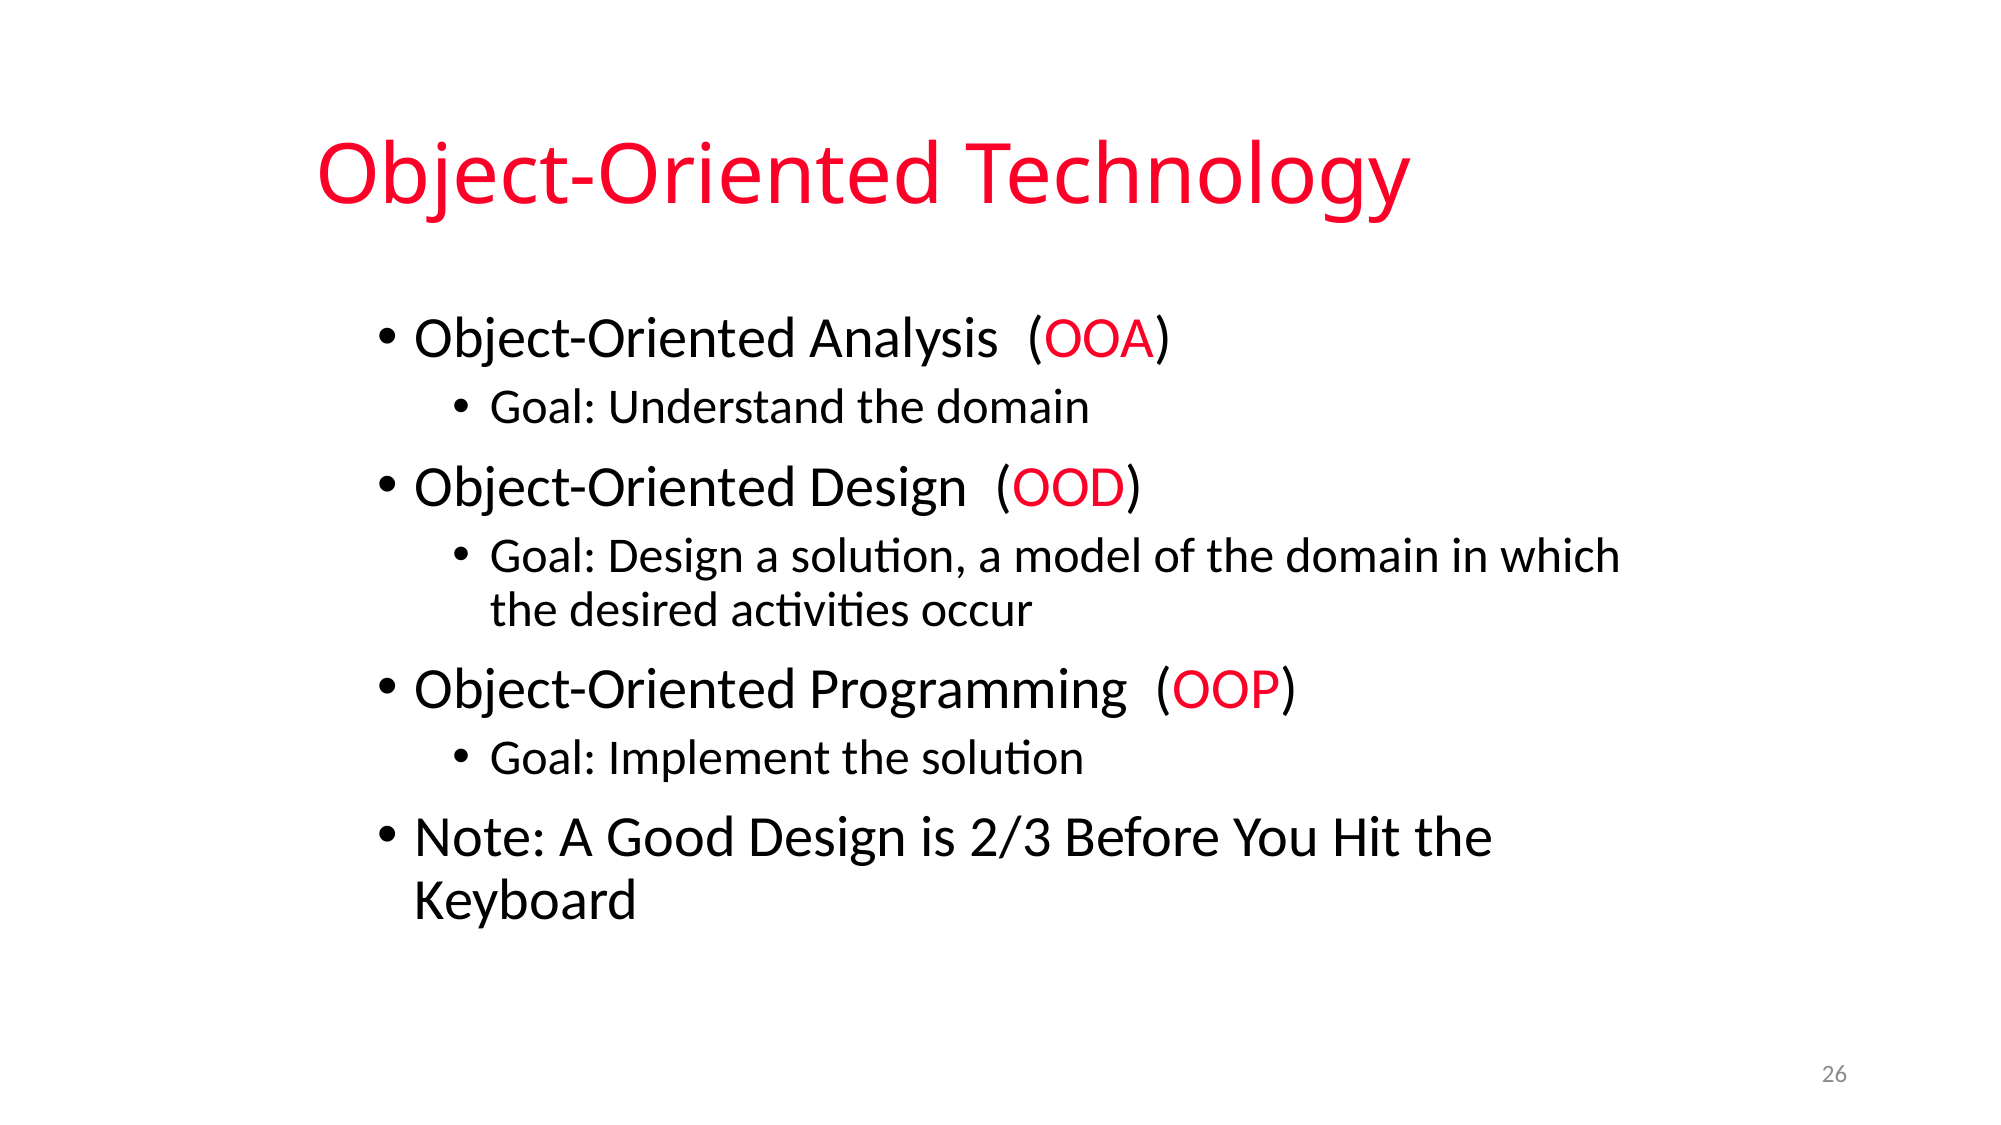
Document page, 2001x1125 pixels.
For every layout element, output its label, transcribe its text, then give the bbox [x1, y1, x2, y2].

list Object-Oriented Analysis (OOA) Goal: Understand the domain Object-Oriented Design (OOD) Goal: Design a solution, a model of the domain in which the desired activities occur Object-Oriented Programming (OOP) Goal: Implement the solution Note: A Good Design is 2/3 Before You Hit the Keyboard [362, 299, 1638, 1000]
title Object-Oriented Technology [300, 99, 1750, 254]
slide_number 26 [1412, 1042, 1863, 1103]
